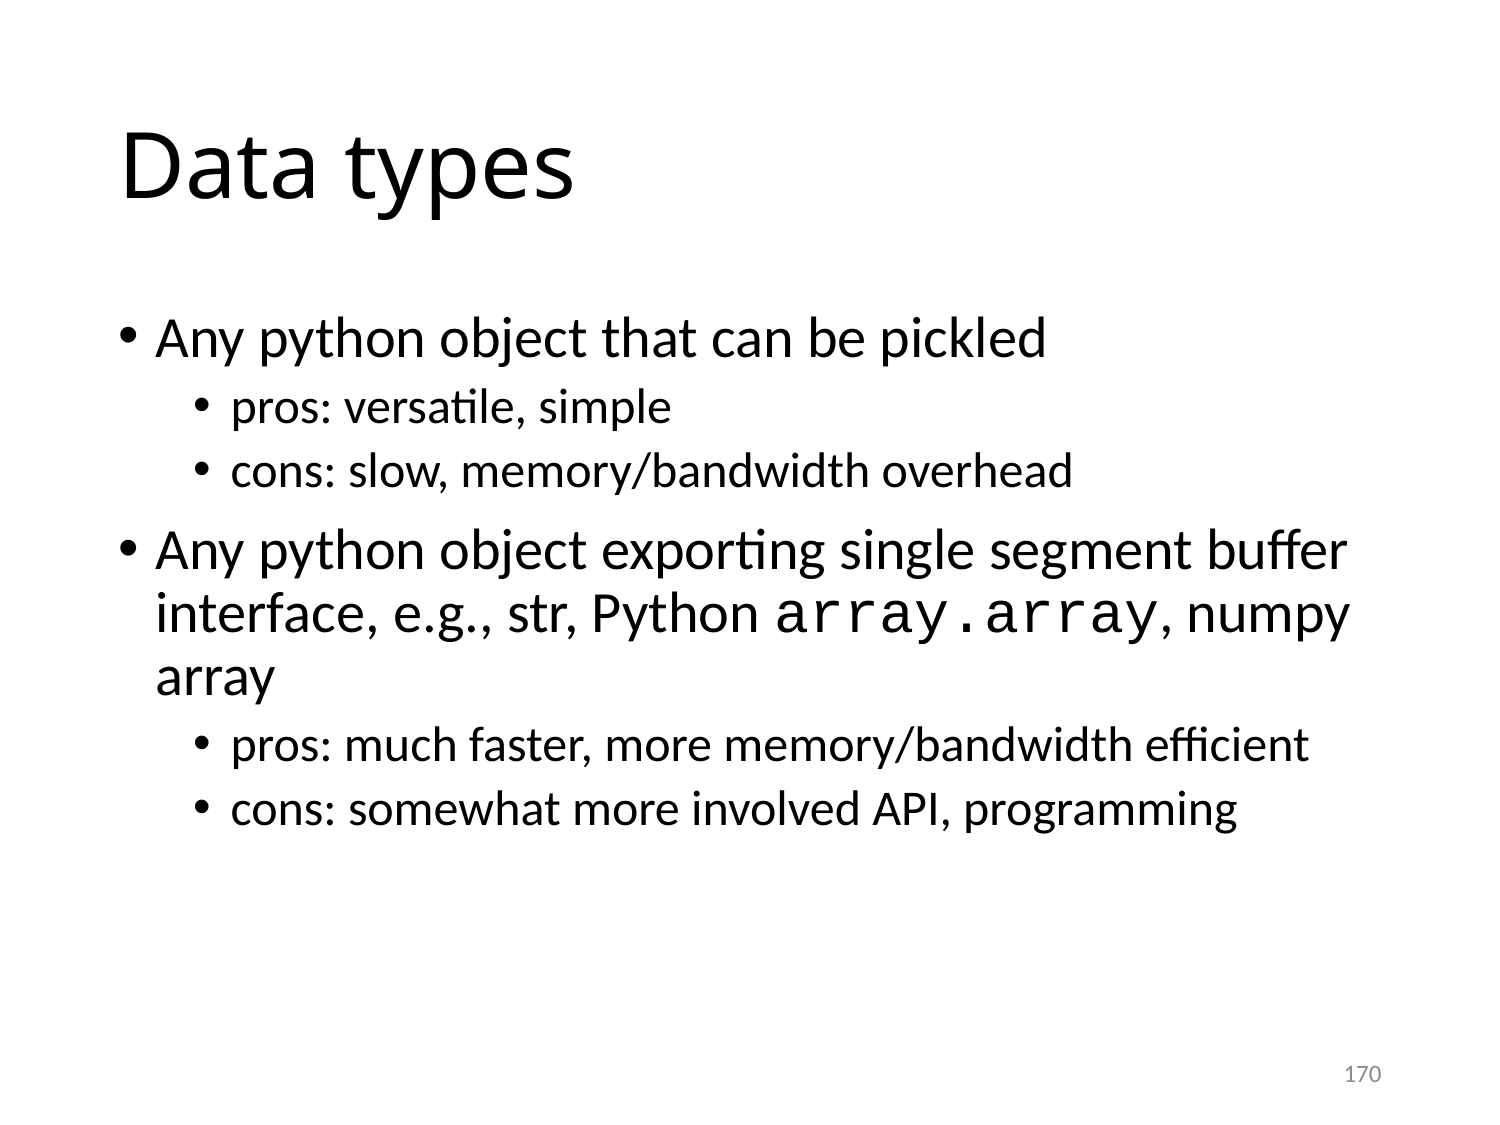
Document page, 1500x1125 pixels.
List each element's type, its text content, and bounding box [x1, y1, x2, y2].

slide_number 170 [1059, 1042, 1397, 1103]
list Any python object that can be pickled pros: versatile, simple cons: slow, memory/bandwidth overhead Any python object exporting single segment buffer interface, e.g., str, Python array.array, numpy array pros: much faster, more memory/bandwidth efficient cons: somewhat more involved API, programming [103, 299, 1397, 1014]
title Data types [103, 59, 1397, 278]
